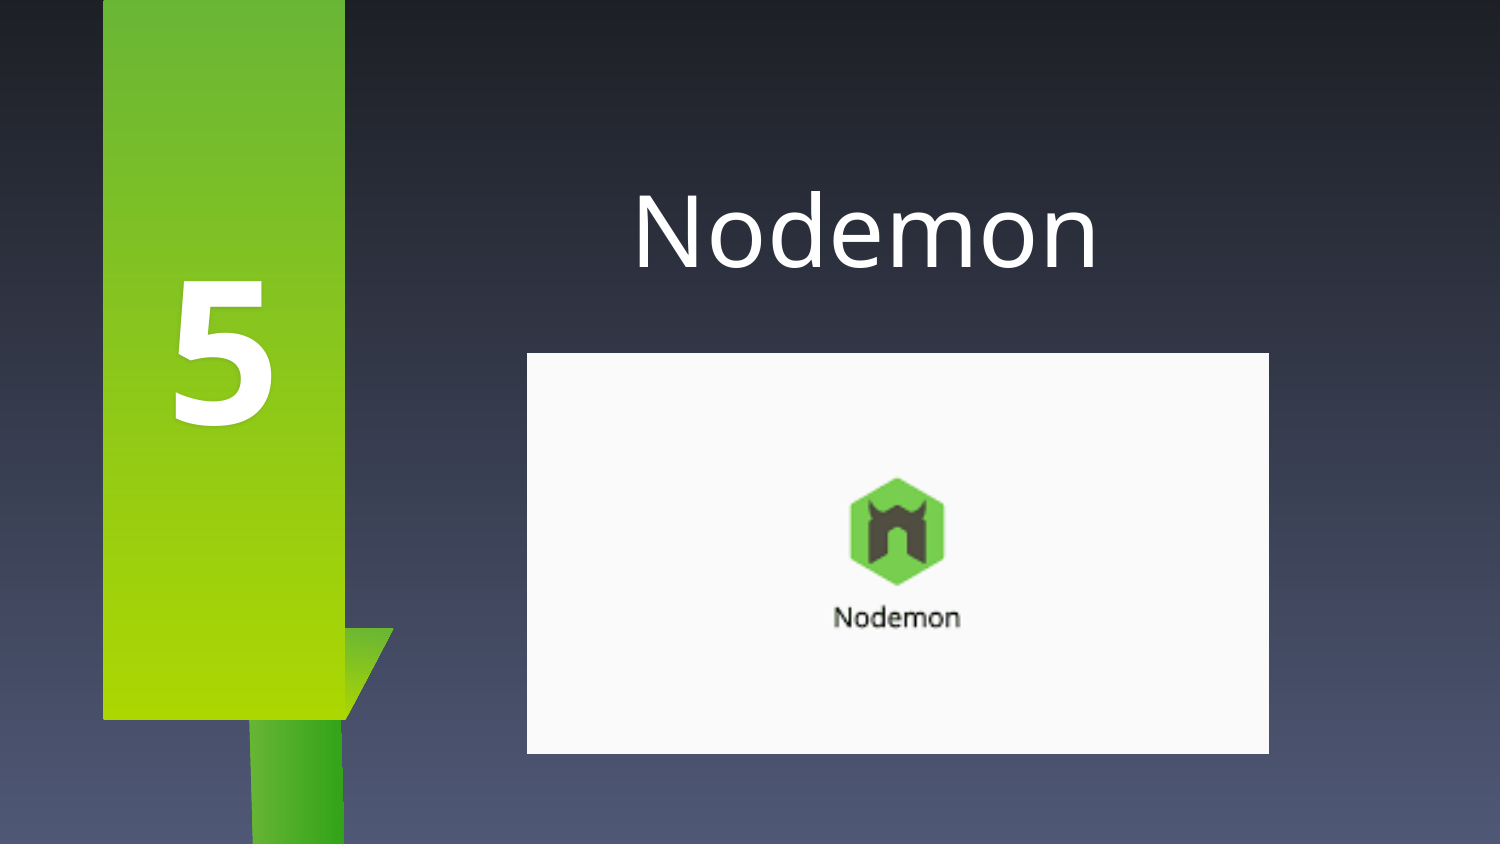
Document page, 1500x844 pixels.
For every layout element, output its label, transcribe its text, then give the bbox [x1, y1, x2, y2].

title Nodemon [395, 178, 1337, 290]
title 5 [102, 0, 345, 720]
picture [527, 353, 1269, 754]
